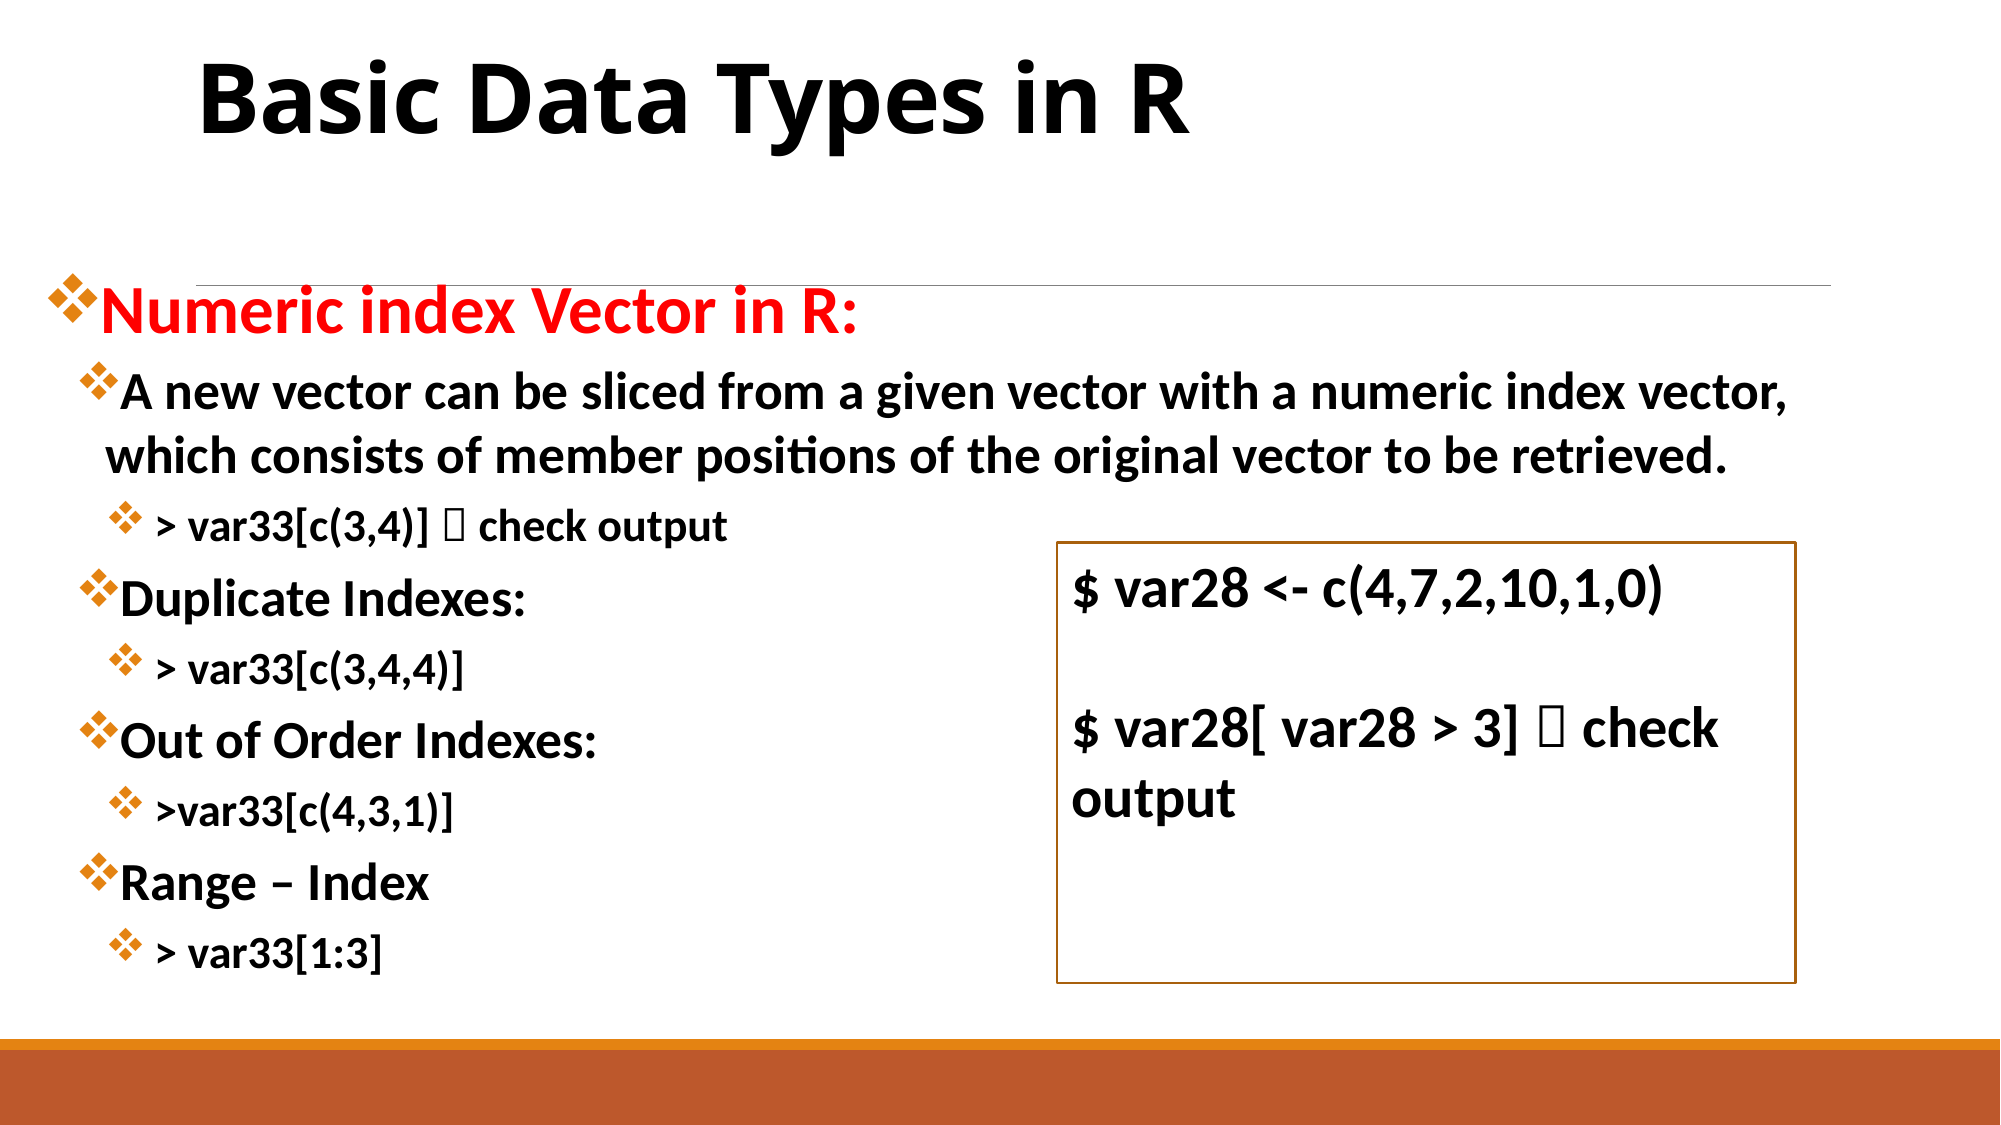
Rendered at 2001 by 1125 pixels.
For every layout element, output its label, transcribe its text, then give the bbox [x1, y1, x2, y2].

text_box $ var28 <- c(4,7,2,10,1,0) $ var28[ var28 > 3]  check output [1056, 541, 1797, 984]
list Numeric index Vector in R: A new vector can be sliced from a given vector with a numeric index vector, which consists of member positions of the original vector to be retrieved. > var33[c(3,4)]  check output Duplicate Indexes: > var33[c(3,4,4)] Out of Order Indexes: >var33[c(4,3,1)] Range – Index > var33[1:3] [42, 266, 1830, 1037]
title Basic Data Types in R [180, 47, 1830, 162]
